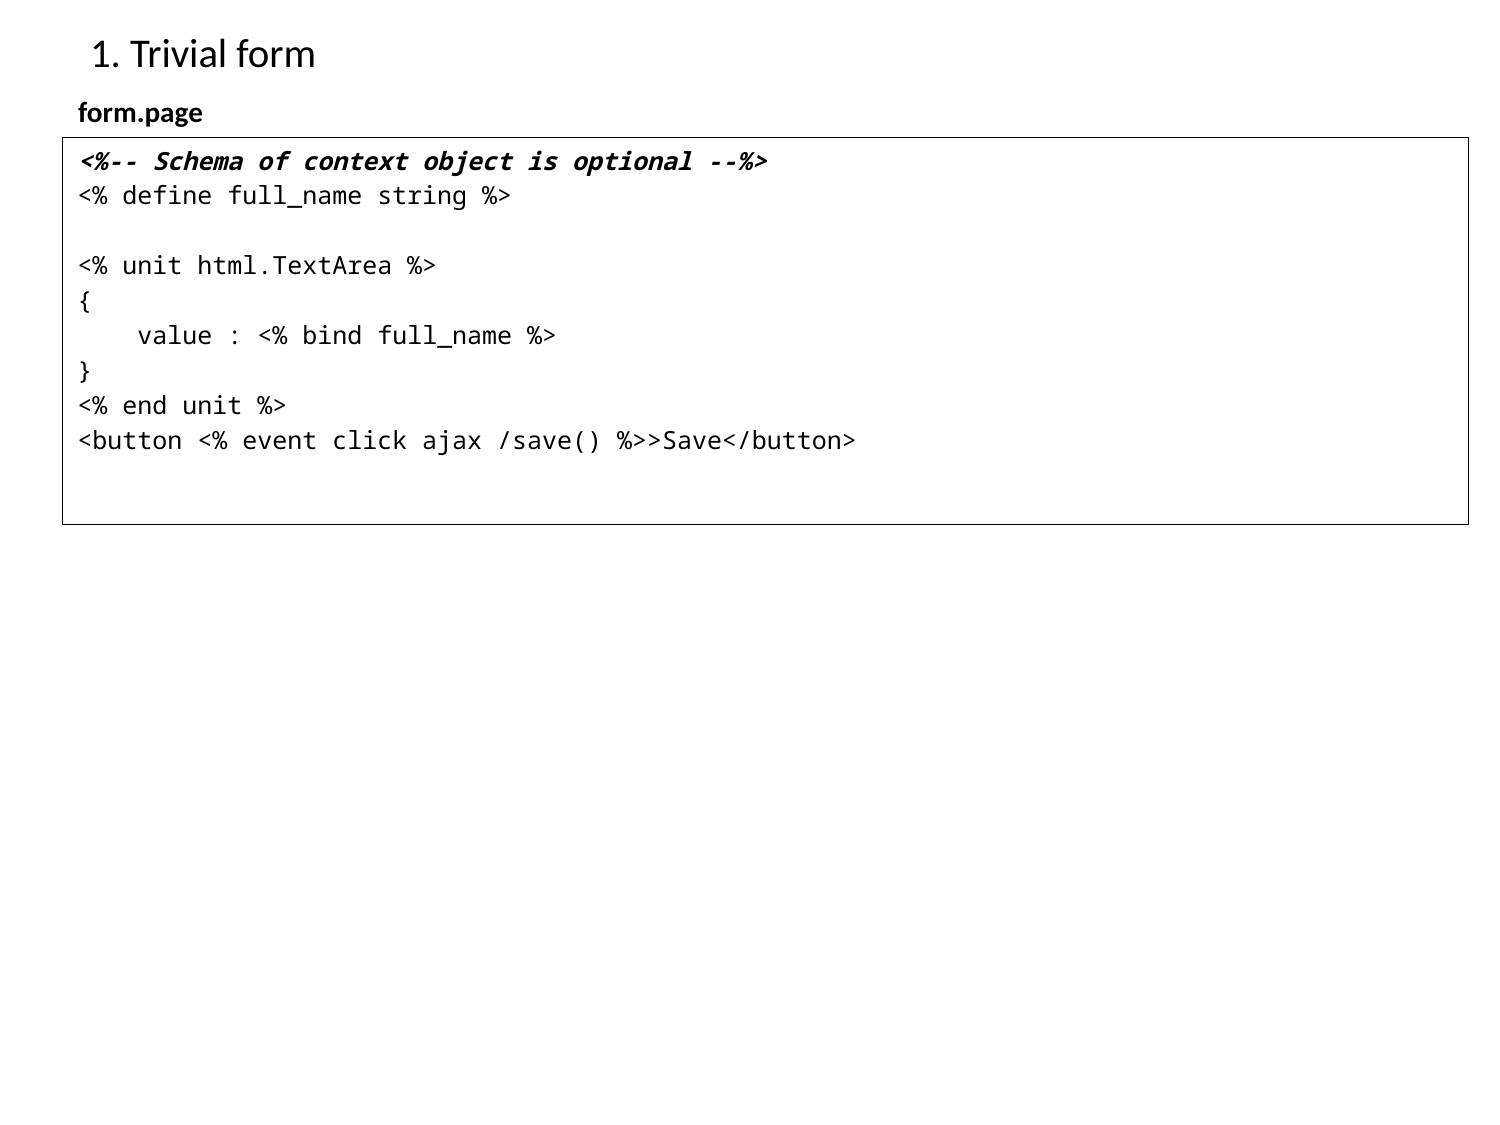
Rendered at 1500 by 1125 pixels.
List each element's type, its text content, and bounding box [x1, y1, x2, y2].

list <%-- Schema of context object is optional --%> <% define full_name string %> <% unit html.TextArea %> { value : <% bind full_name %> } <% end unit %> <button <% event click ajax /save() %>>Save</button> [62, 137, 1469, 525]
text_box form.page [63, 85, 219, 136]
title 1. Trivial form [75, 19, 1425, 84]
